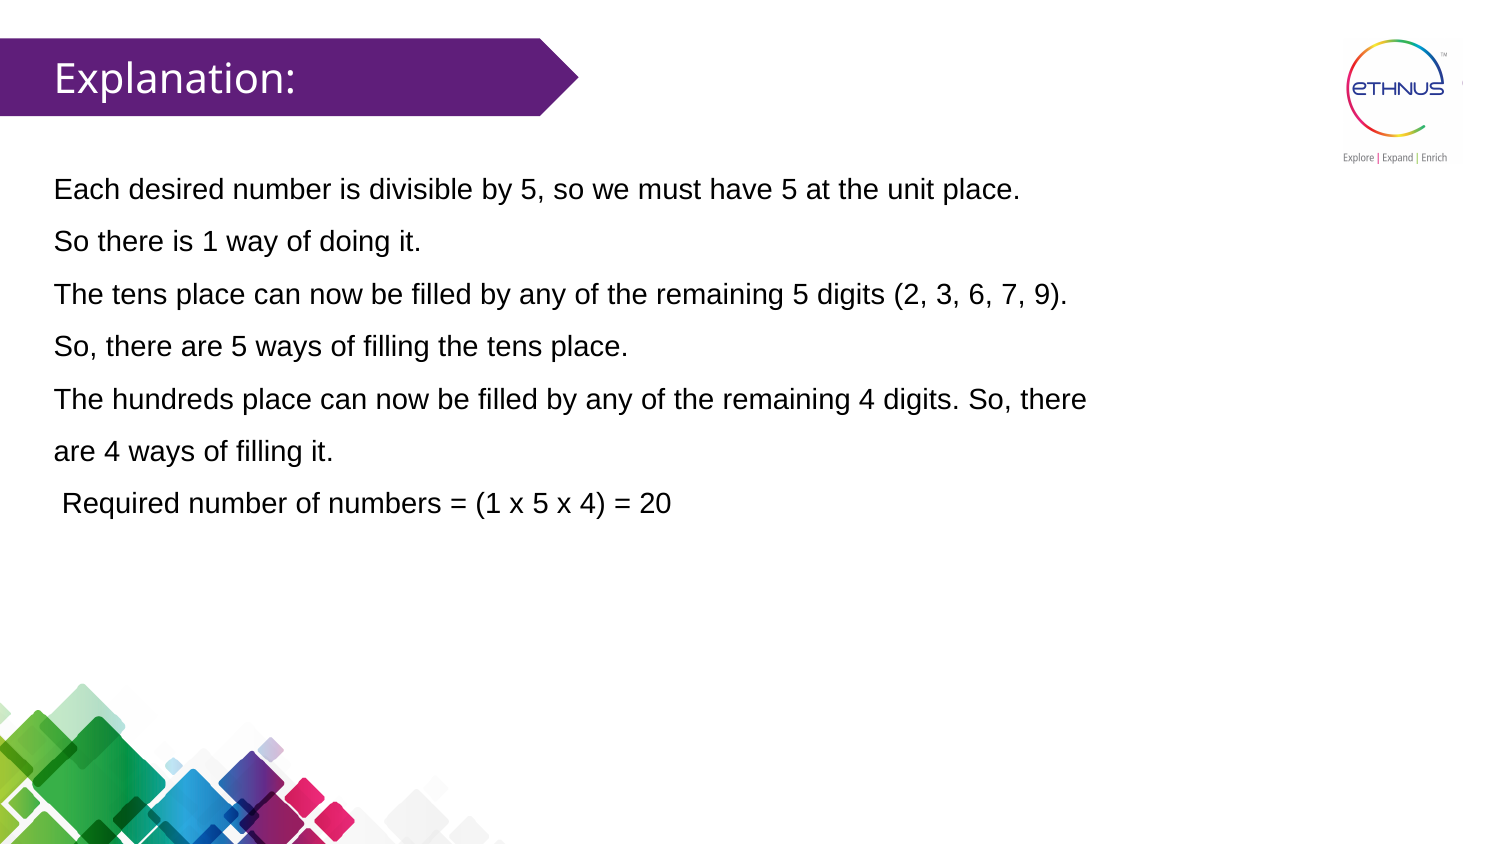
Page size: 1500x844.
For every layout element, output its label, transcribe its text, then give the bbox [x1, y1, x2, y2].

text_box [518, 38, 579, 117]
text_box [0, 38, 53, 117]
picture [0, 668, 732, 844]
picture [1343, 38, 1463, 165]
text_box Explanation: [53, 38, 518, 117]
text_box Each desired number is divisible by 5, so we must have 5 at the unit place. So there is 1 way of doing it. The tens place can now be filled by any of the remaining 5 digits (2, 3, 6, 7, 9). So, there are 5 ways of filling the tens place. The hundreds place can now be filled by any of the remaining 4 digits. So, there are 4 ways of filling it. Required number of numbers = (1 x 5 x 4) = 20 [53, 152, 1265, 669]
